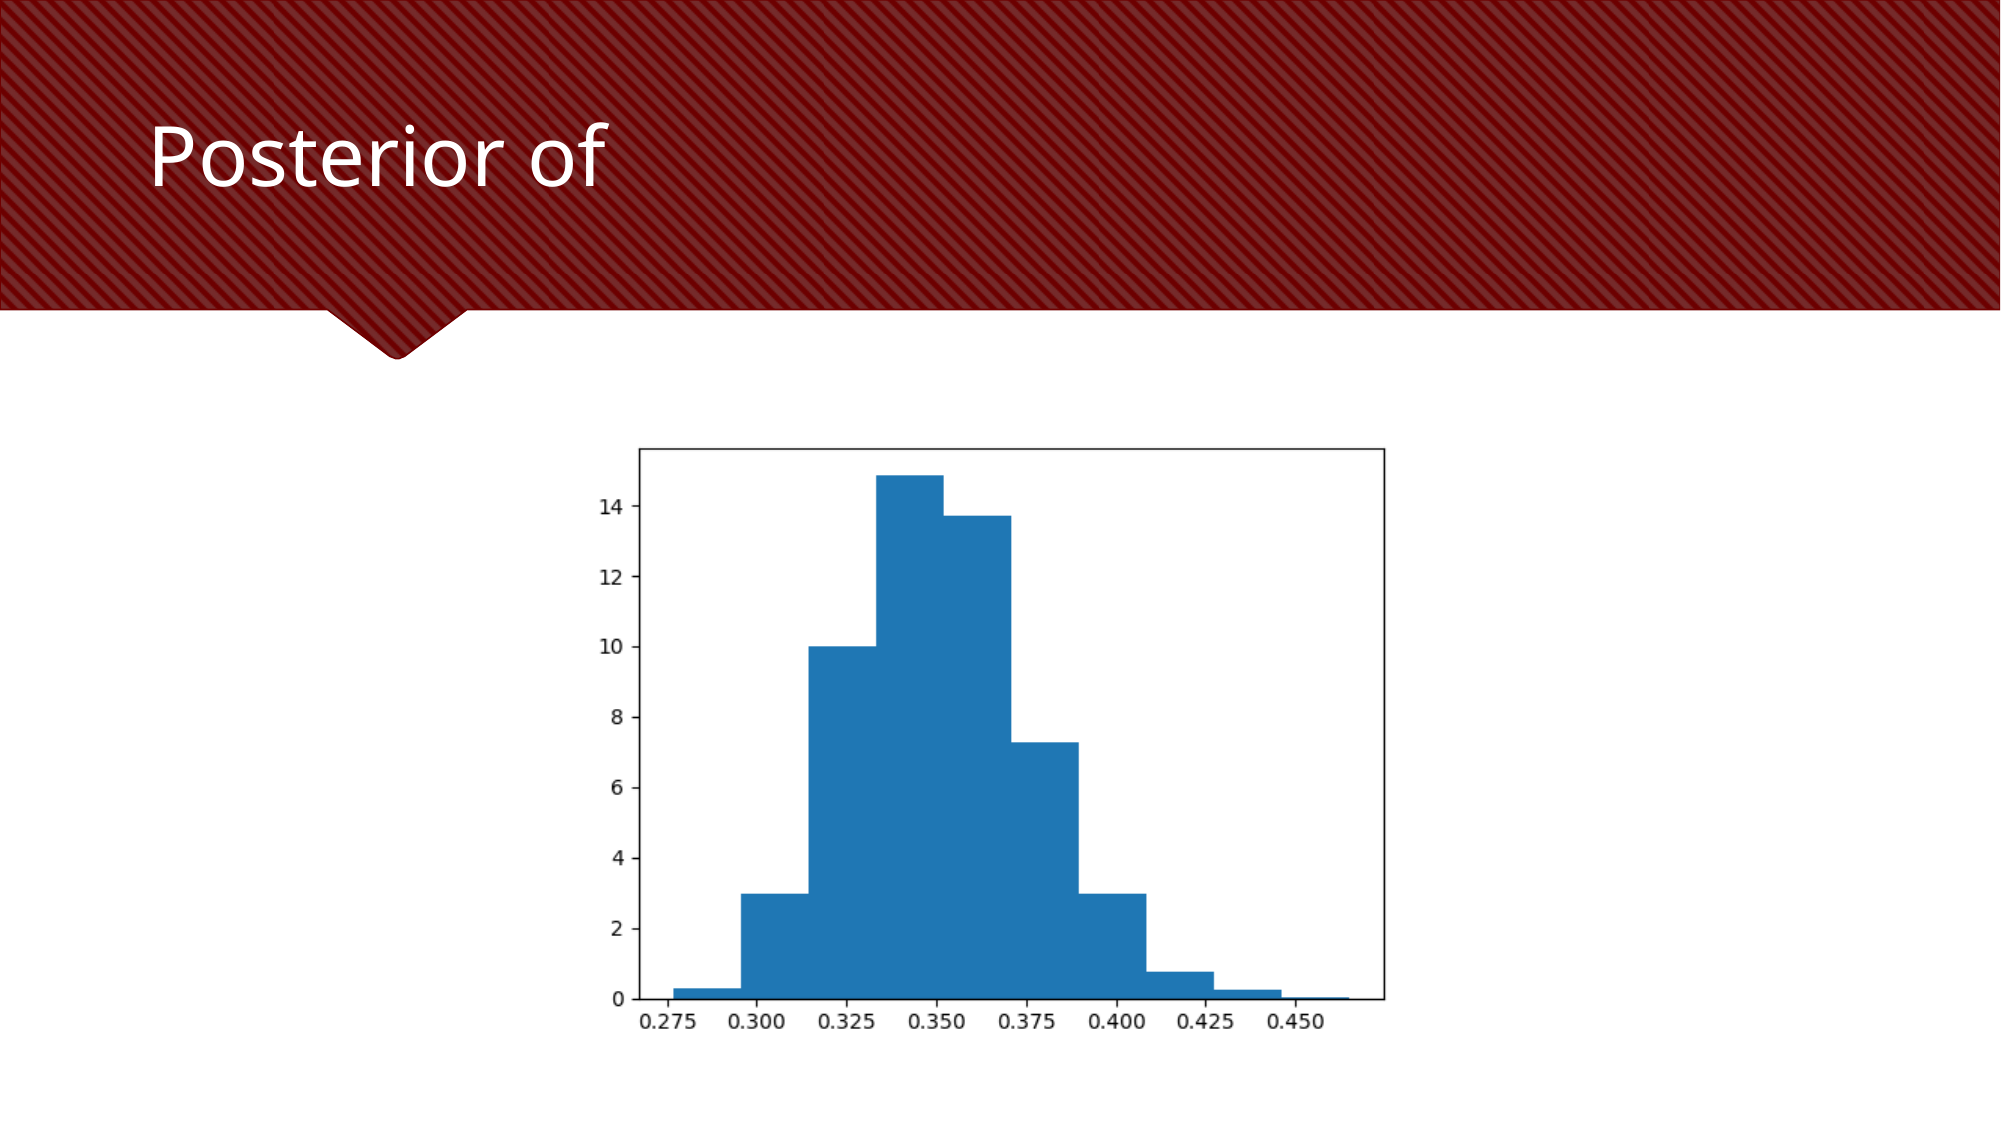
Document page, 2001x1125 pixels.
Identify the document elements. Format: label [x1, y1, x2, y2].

picture [519, 362, 1481, 1078]
